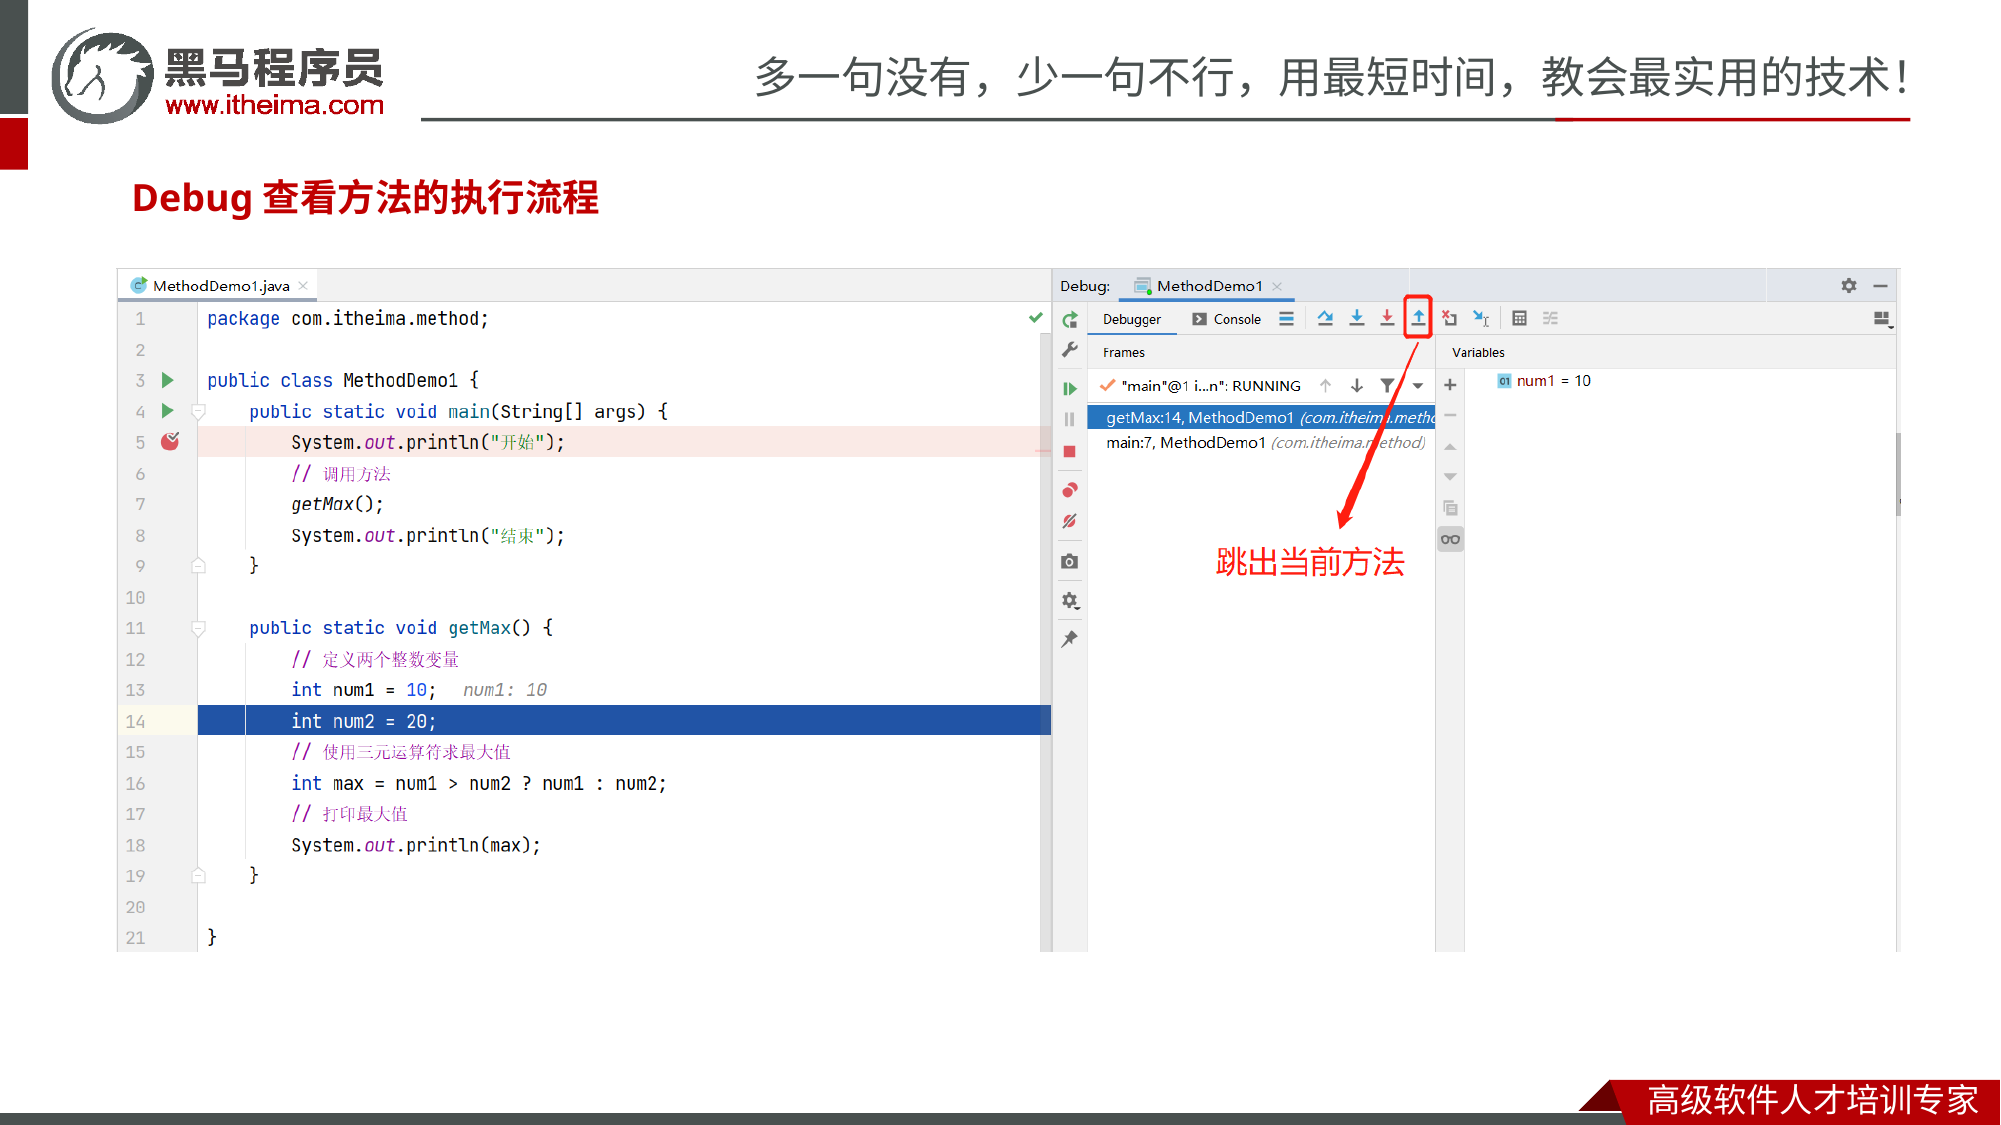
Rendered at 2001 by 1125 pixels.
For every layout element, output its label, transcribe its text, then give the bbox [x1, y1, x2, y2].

list Debug查看方法的执行流程 [116, 154, 1880, 239]
title [116, 40, 1556, 125]
picture [50, 26, 384, 125]
picture [116, 268, 1901, 952]
